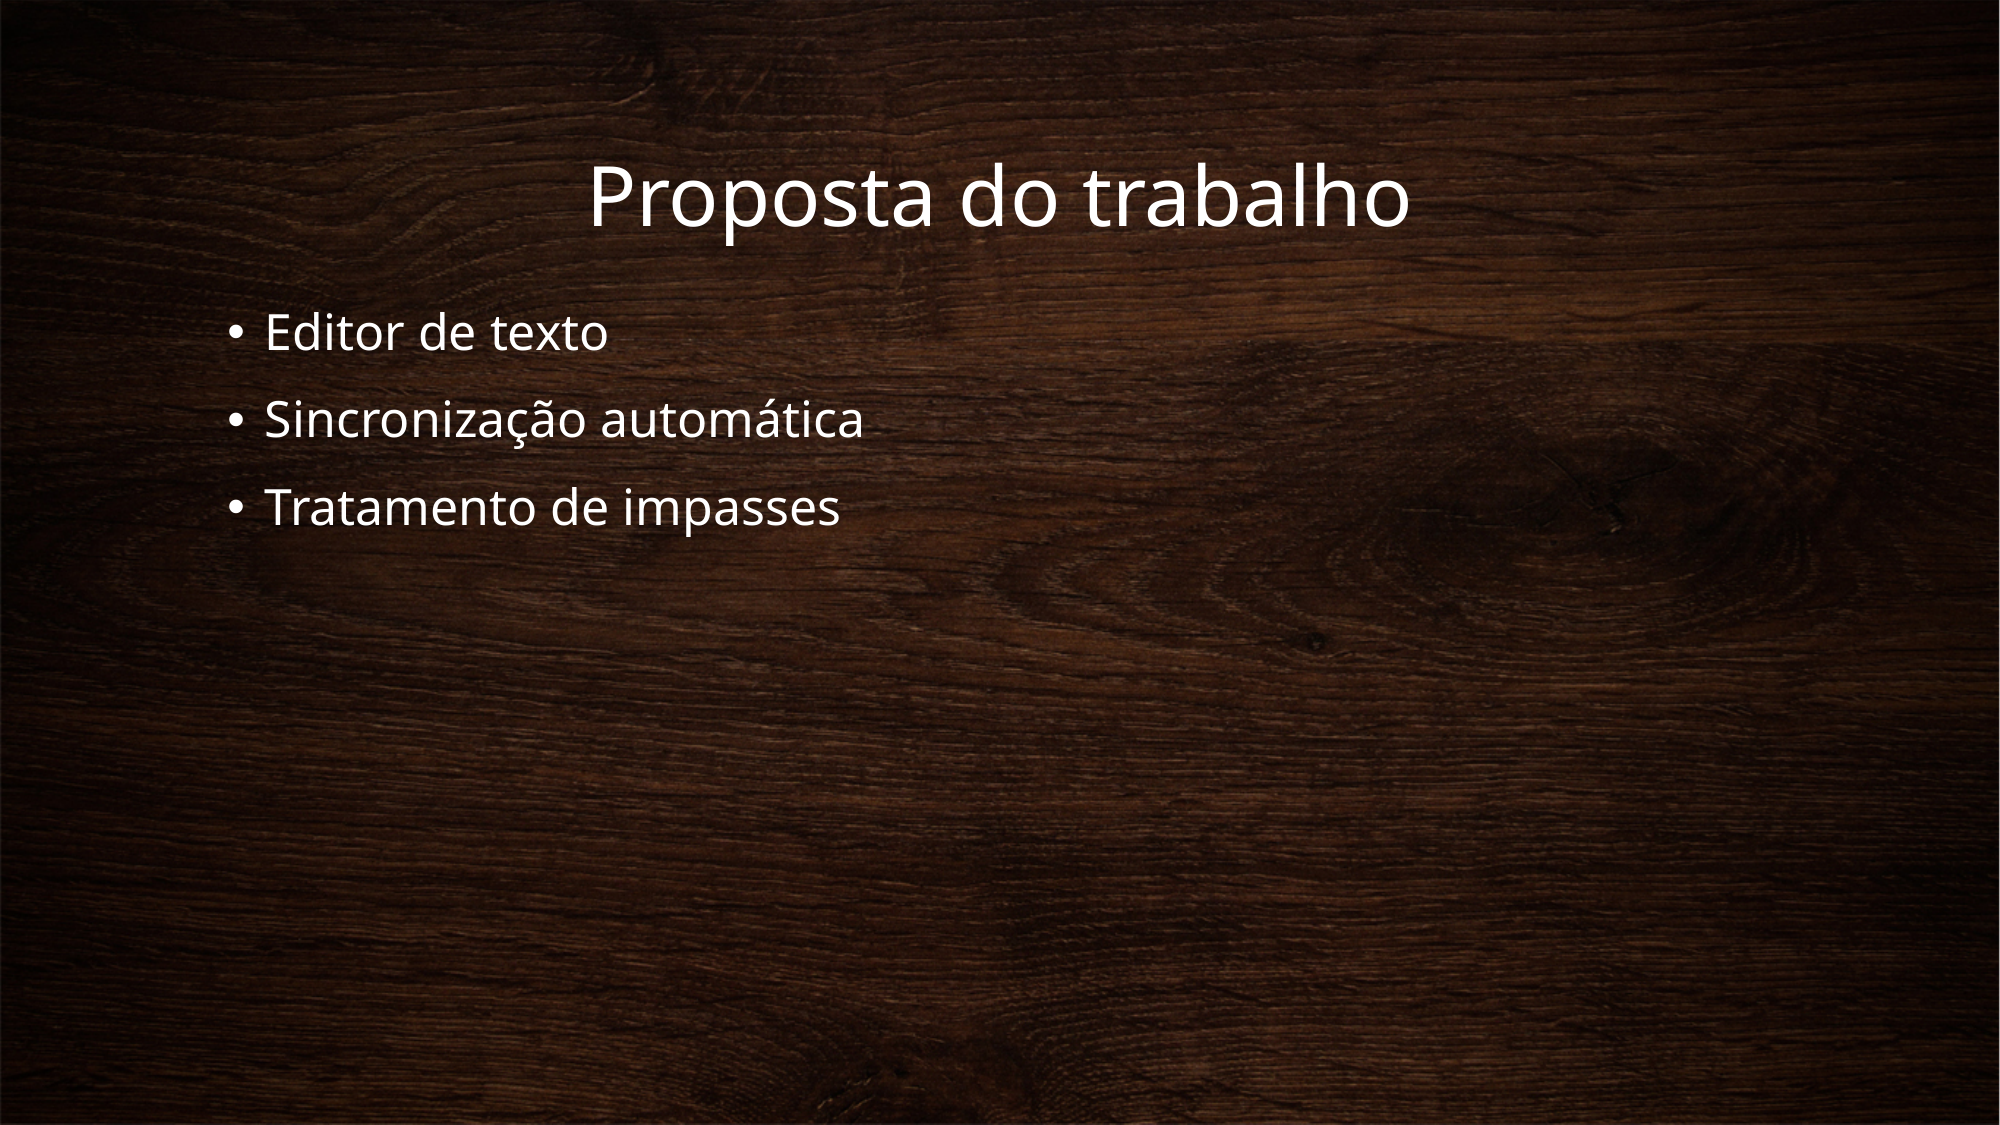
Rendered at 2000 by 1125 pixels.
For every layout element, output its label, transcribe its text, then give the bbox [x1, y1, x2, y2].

picture [0, 0, 2000, 1125]
list Editor de texto Sincronização automática Tratamento de impasses [212, 299, 1788, 1013]
title Proposta do trabalho [212, 62, 1788, 250]
